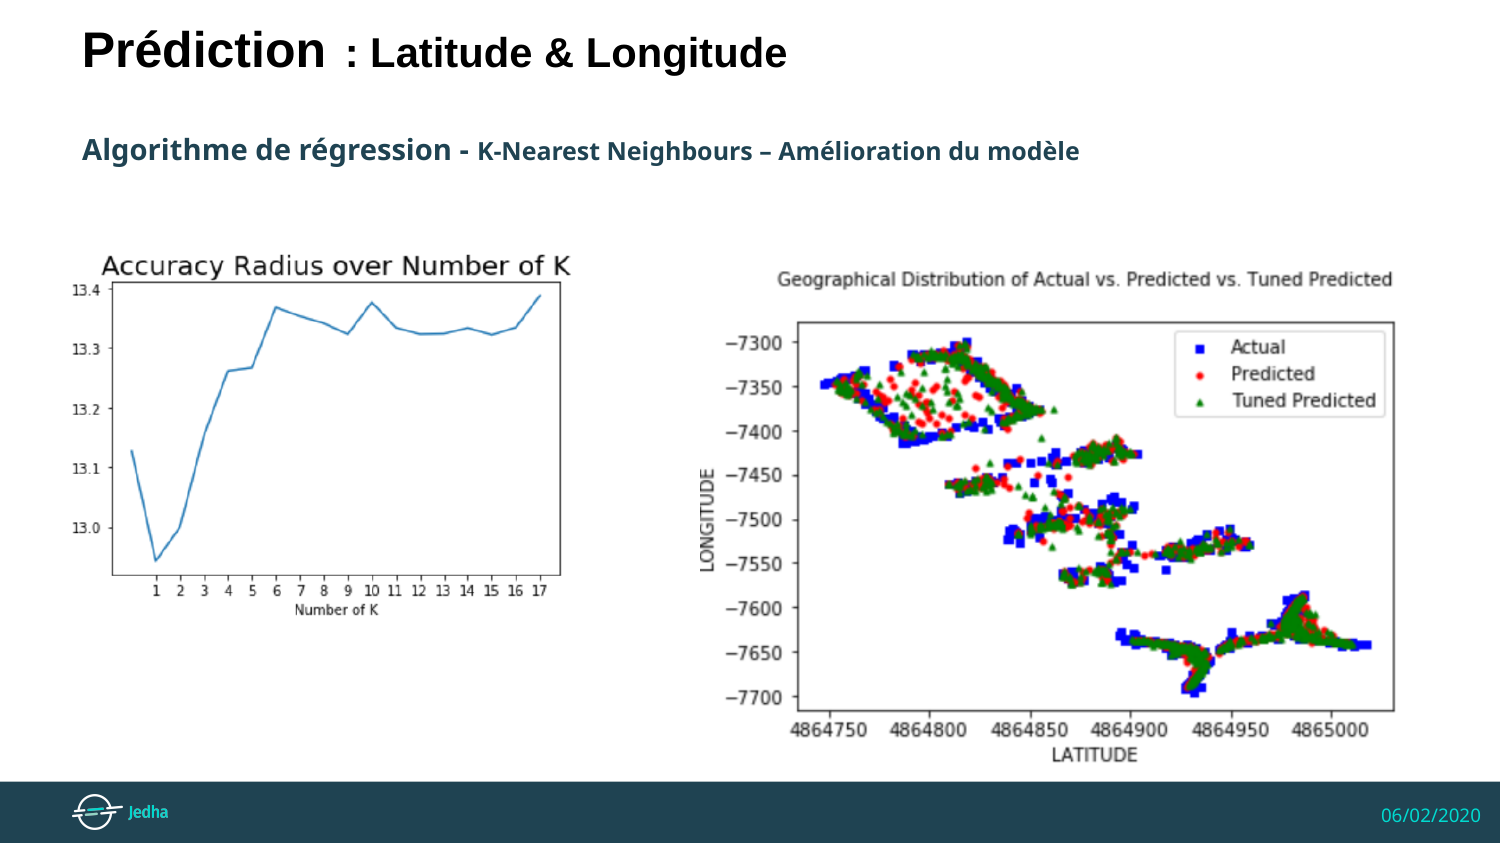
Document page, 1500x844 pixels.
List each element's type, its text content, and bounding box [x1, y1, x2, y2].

picture [700, 256, 1409, 773]
picture [60, 246, 575, 627]
text_box 06/02/2020 [1366, 796, 1500, 834]
picture [72, 794, 168, 830]
text_box Algorithme de régression - K-Nearest Neighbours – Amélioration du modèle [67, 124, 1241, 204]
text_box [0, 781, 1500, 843]
text_box Prédiction : Latitude & Longitude [66, 0, 1343, 74]
